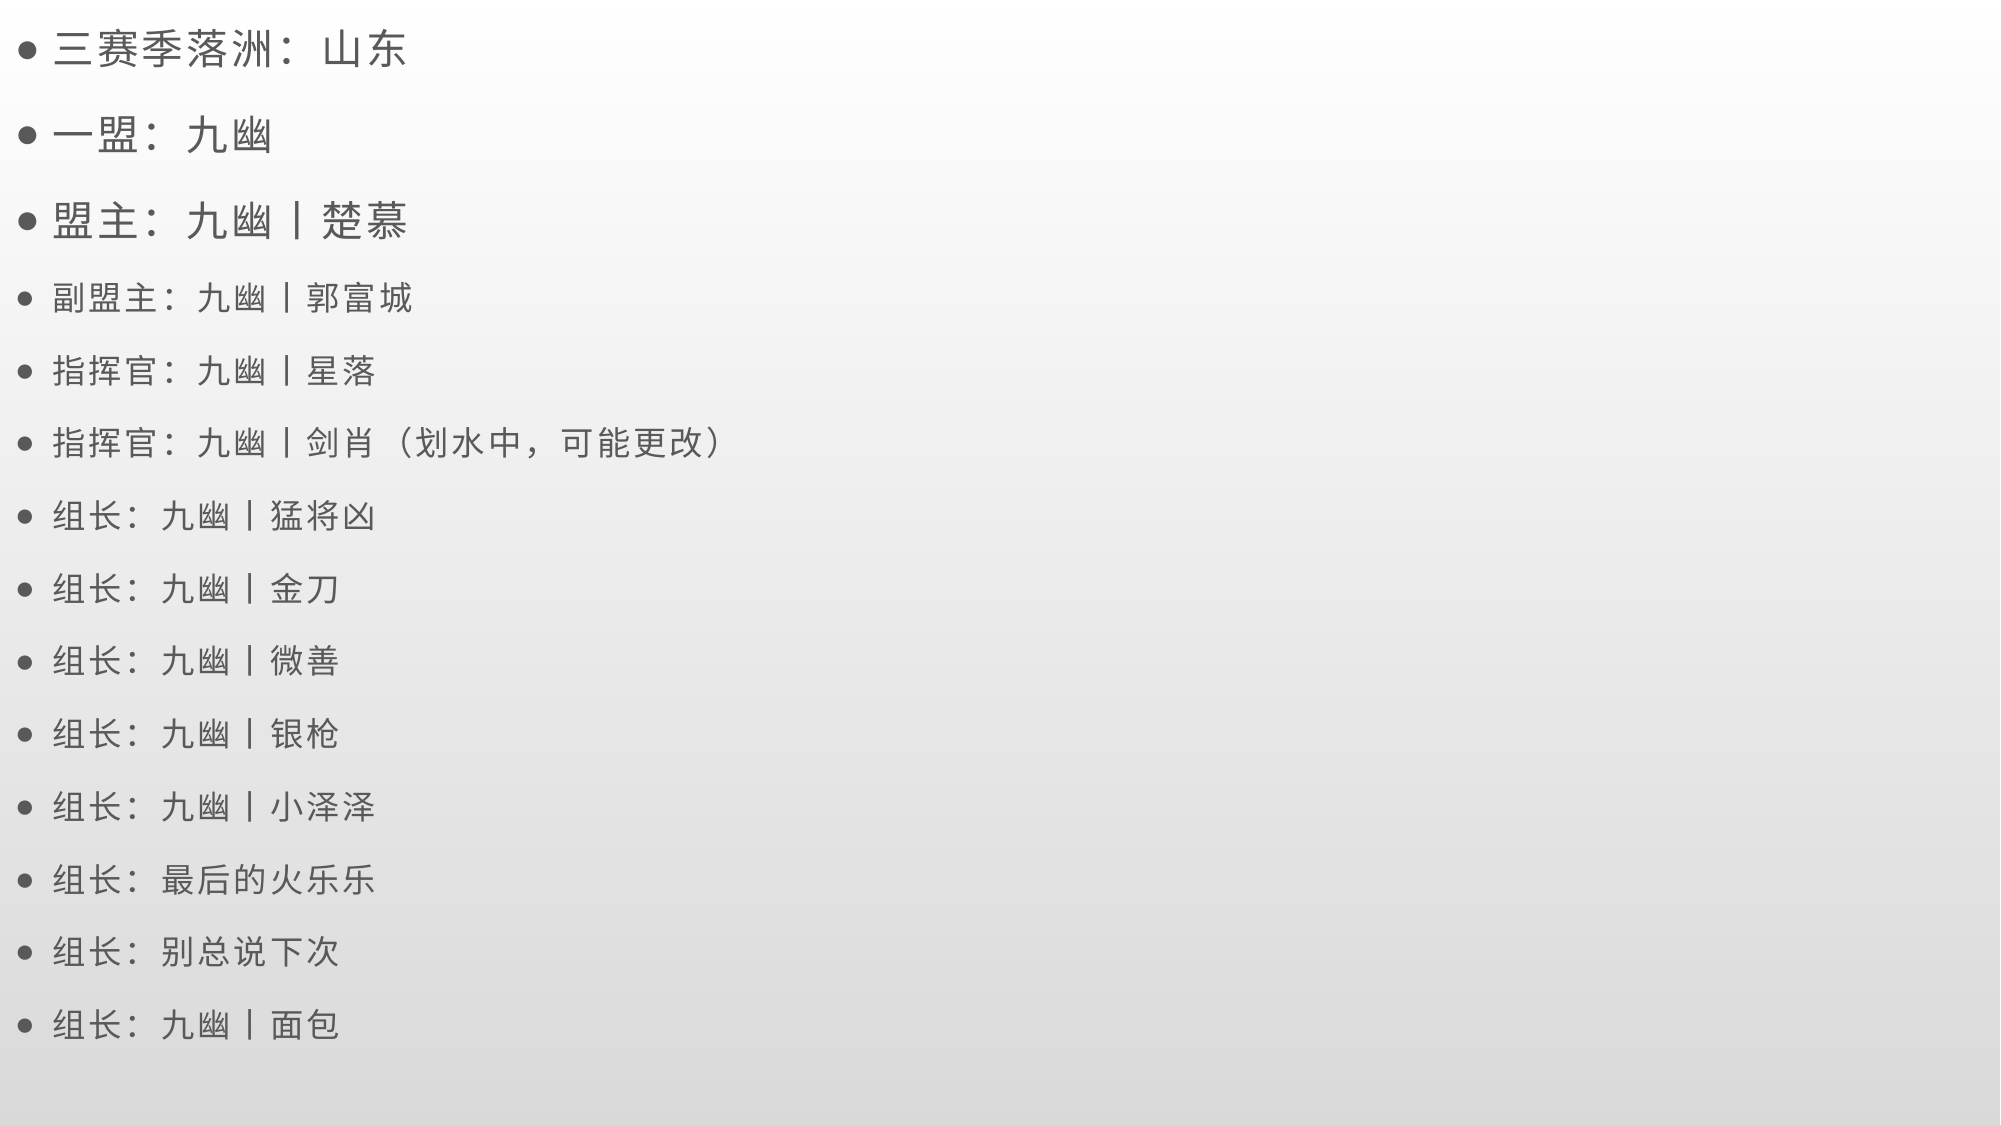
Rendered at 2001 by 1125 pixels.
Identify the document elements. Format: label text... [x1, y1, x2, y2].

list 三赛季落洲：山东 一盟：九幽 盟主：九幽丨楚慕 副盟主：九幽丨郭富城 指挥官：九幽丨星落 指挥官：九幽丨剑肖（划水中，可能更改） 组长：九幽丨猛将凶 组长：九幽丨金刀 组长：九幽丨微善 组长：九幽丨银枪 组长：九幽丨小泽泽 组长：最后的火乐乐 组长：别总说下次 组长：九幽丨面包 [0, 0, 2000, 1125]
